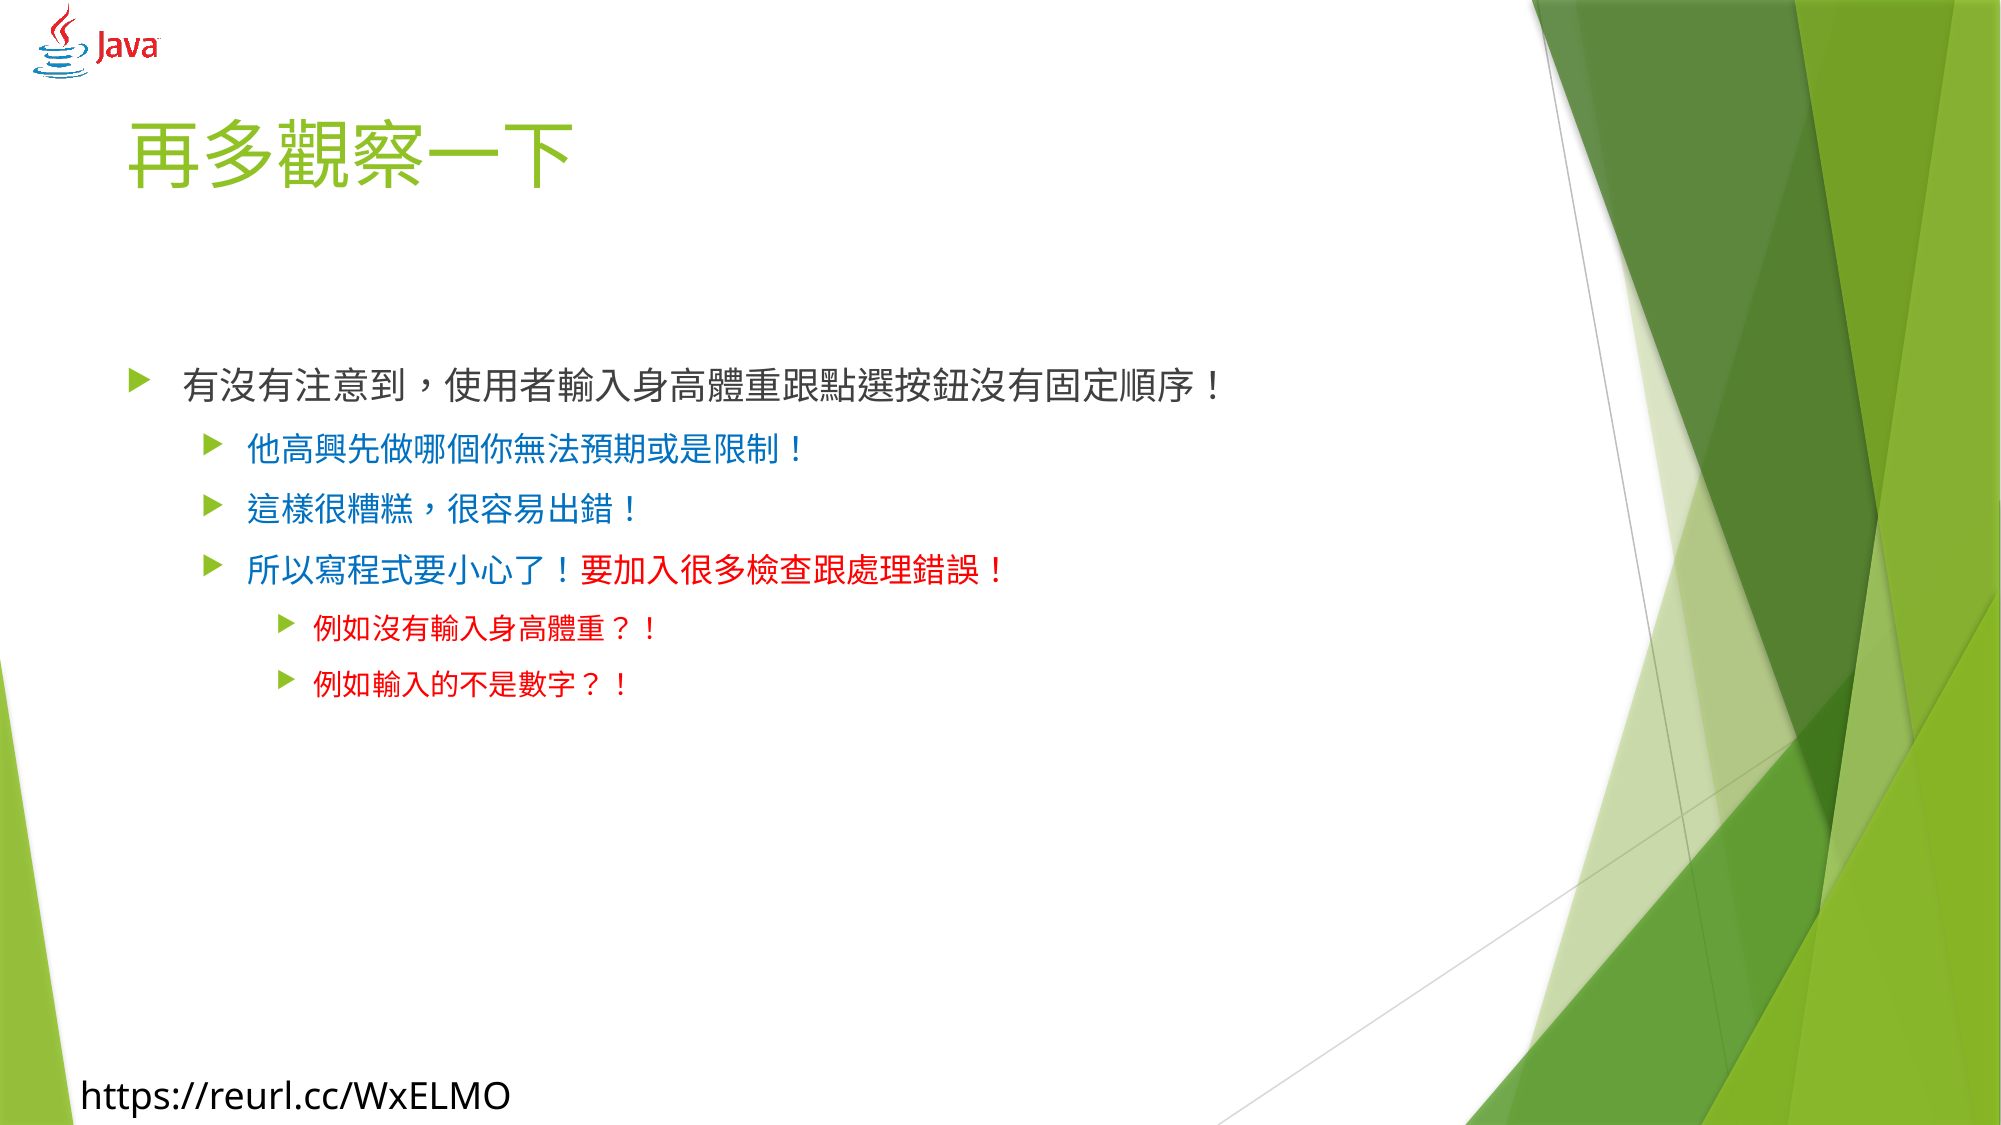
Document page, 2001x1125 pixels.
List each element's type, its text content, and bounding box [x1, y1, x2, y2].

picture [27, 1, 165, 79]
list 有沒有注意到，使用者輸入身高體重跟點選按鈕沒有固定順序！ 他高興先做哪個你無法預期或是限制！ 這樣很糟糕，很容易出錯！ 所以寫程式要小心了！要加入很多檢查跟處理錯誤！ 例如沒有輸入身高體重？！ 例如輸入的不是數字？！ [111, 354, 1522, 992]
title 再多觀察一下 [111, 99, 1522, 317]
